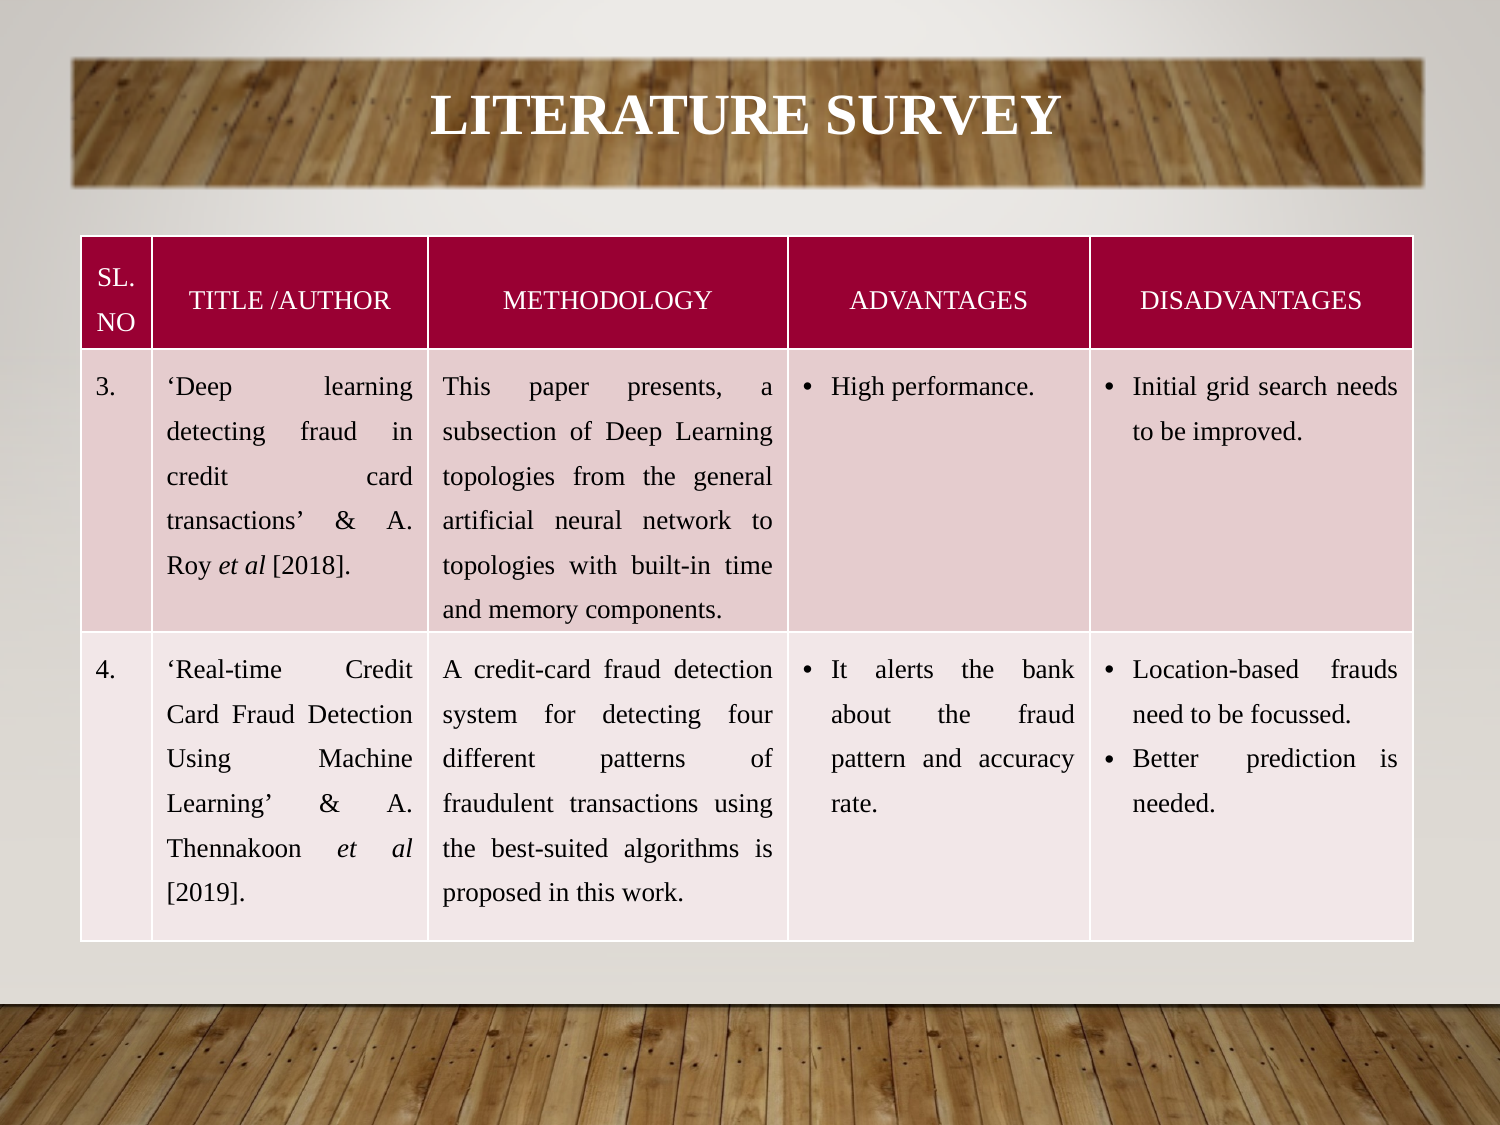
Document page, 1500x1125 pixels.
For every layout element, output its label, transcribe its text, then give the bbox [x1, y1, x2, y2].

table_cell High performance. [789, 350, 1089, 631]
table_cell ‘Real-time Credit Card Fraud Detection Using Machine Learning’ & A. Thennakoon et al [2019]. [153, 633, 427, 940]
table_header TITLE /AUTHOR [153, 237, 427, 348]
picture [0, 0, 1500, 396]
table_cell Initial grid search needs to be improved. [1091, 350, 1412, 631]
table_header METHODOLOGY [429, 237, 787, 348]
table_cell It alerts the bank about the fraud pattern and accuracy rate. [789, 633, 1089, 940]
table_cell Location-based frauds need to be focussed. Better prediction is needed. [1091, 633, 1412, 940]
table_cell This paper presents, a subsection of Deep Learning topologies from the general artificial neural network to topologies with built-in time and memory components. [429, 350, 787, 631]
table_header ADVANTAGES [789, 237, 1089, 348]
text_box LITERATURE SURVEY [71, 77, 1422, 175]
table_cell A credit-card fraud detection system for detecting four different patterns of fraudulent transactions using the best-suited algorithms is proposed in this work. [429, 633, 787, 940]
table_cell 4. [82, 633, 151, 940]
table_cell ‘Deep learning detecting fraud in credit card transactions’ & A. Roy et al [2018]. [153, 350, 427, 631]
table_cell 3. [82, 350, 151, 631]
table_header SL. NO [82, 237, 151, 348]
table_header DISADVANTAGES [1091, 237, 1412, 348]
picture [0, 1004, 1500, 1125]
